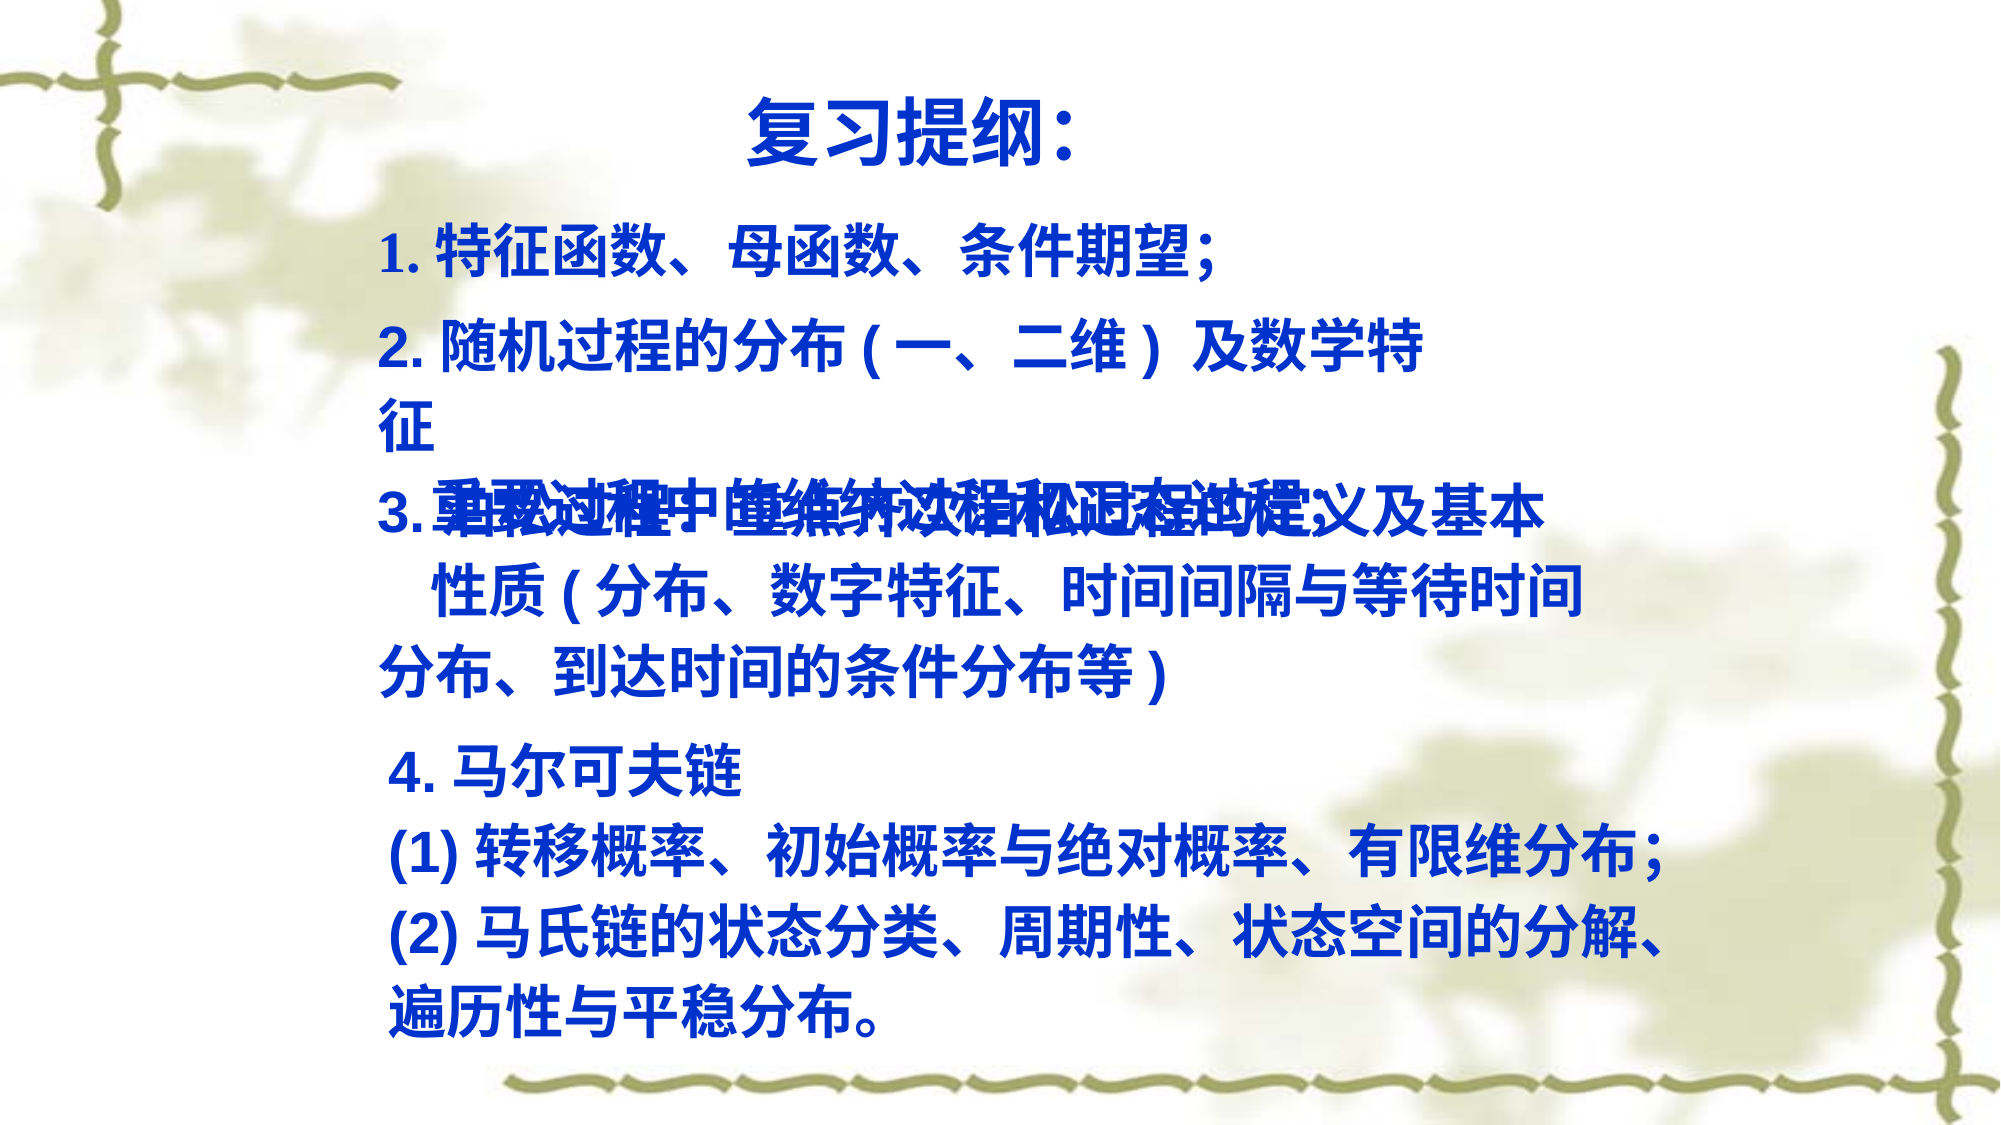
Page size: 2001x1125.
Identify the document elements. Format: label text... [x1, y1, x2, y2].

text_box 3.泊松过程：重点齐次泊松过程的定义及基本 性质(分布、数字特征、时间间隔与等待时间 分布、到达时间的条件分布等) [362, 456, 1638, 713]
text_box 1.特征函数、母函数、条件期望； [362, 196, 1367, 290]
text_box 复习提纲： [731, 116, 1136, 183]
text_box 4.马尔可夫链 (1)转移概率、初始概率与绝对概率、有限维分布； (2)马氏链的状态分类、周期性、状态空间的分解、遍历性与平稳分布。 [373, 716, 1703, 1053]
picture [0, 0, 2001, 1125]
text_box [362, 31, 1659, 116]
text_box 2.随机过程的分布(一、二维) 及数学特征 重要过程中的维纳过程和正态过程； [362, 290, 1473, 547]
